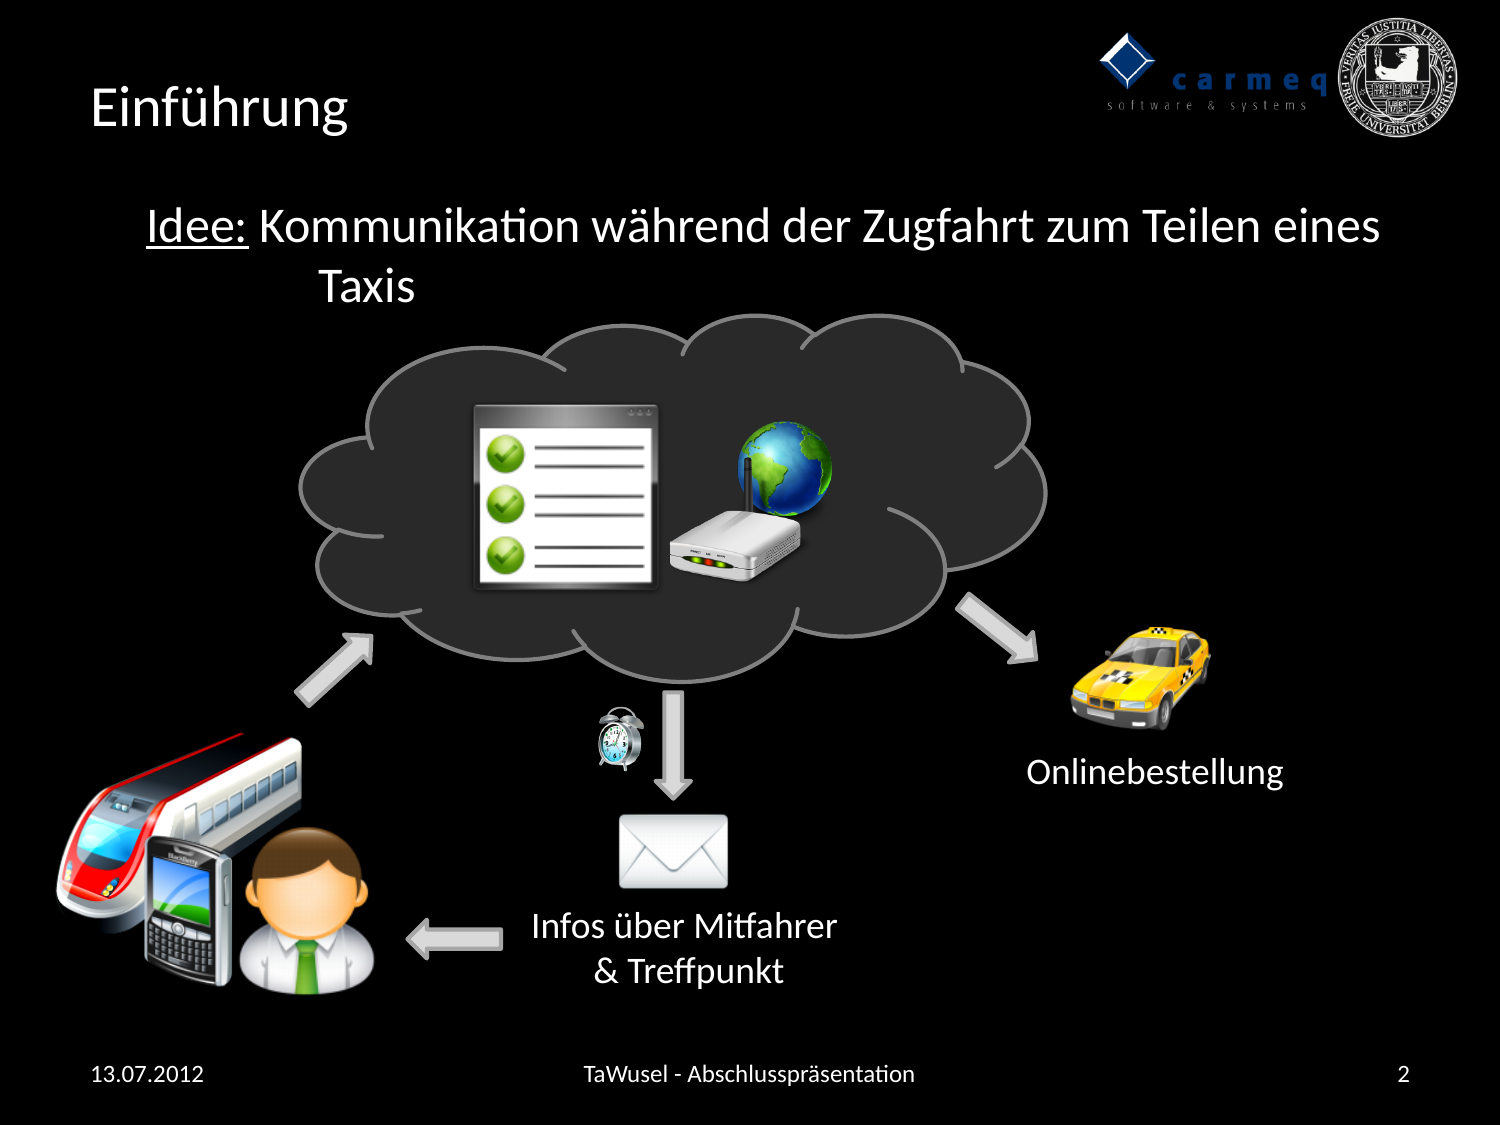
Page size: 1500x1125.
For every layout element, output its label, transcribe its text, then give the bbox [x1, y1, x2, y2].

text_box Onlinebestellung [1011, 739, 1300, 800]
text_box [293, 632, 374, 704]
picture [52, 703, 396, 1000]
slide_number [75, 1042, 425, 1103]
list Idee: Kommunikation während der Zugfahrt zum Teilen eines Taxis [75, 184, 1425, 1005]
picture [584, 703, 656, 776]
picture [466, 396, 833, 598]
text_box [654, 690, 693, 785]
footer TaWusel - Abschlusspräsentation [512, 1042, 988, 1103]
text_box [405, 917, 504, 961]
title Einführung [75, 45, 1425, 161]
text_box [954, 591, 1039, 665]
slide_number 2 [1074, 1042, 1425, 1103]
picture [1097, 15, 1488, 138]
picture [607, 786, 739, 917]
picture [1068, 609, 1211, 752]
text_box Infos über Mitfahrer & Treffpunkt [516, 893, 862, 998]
